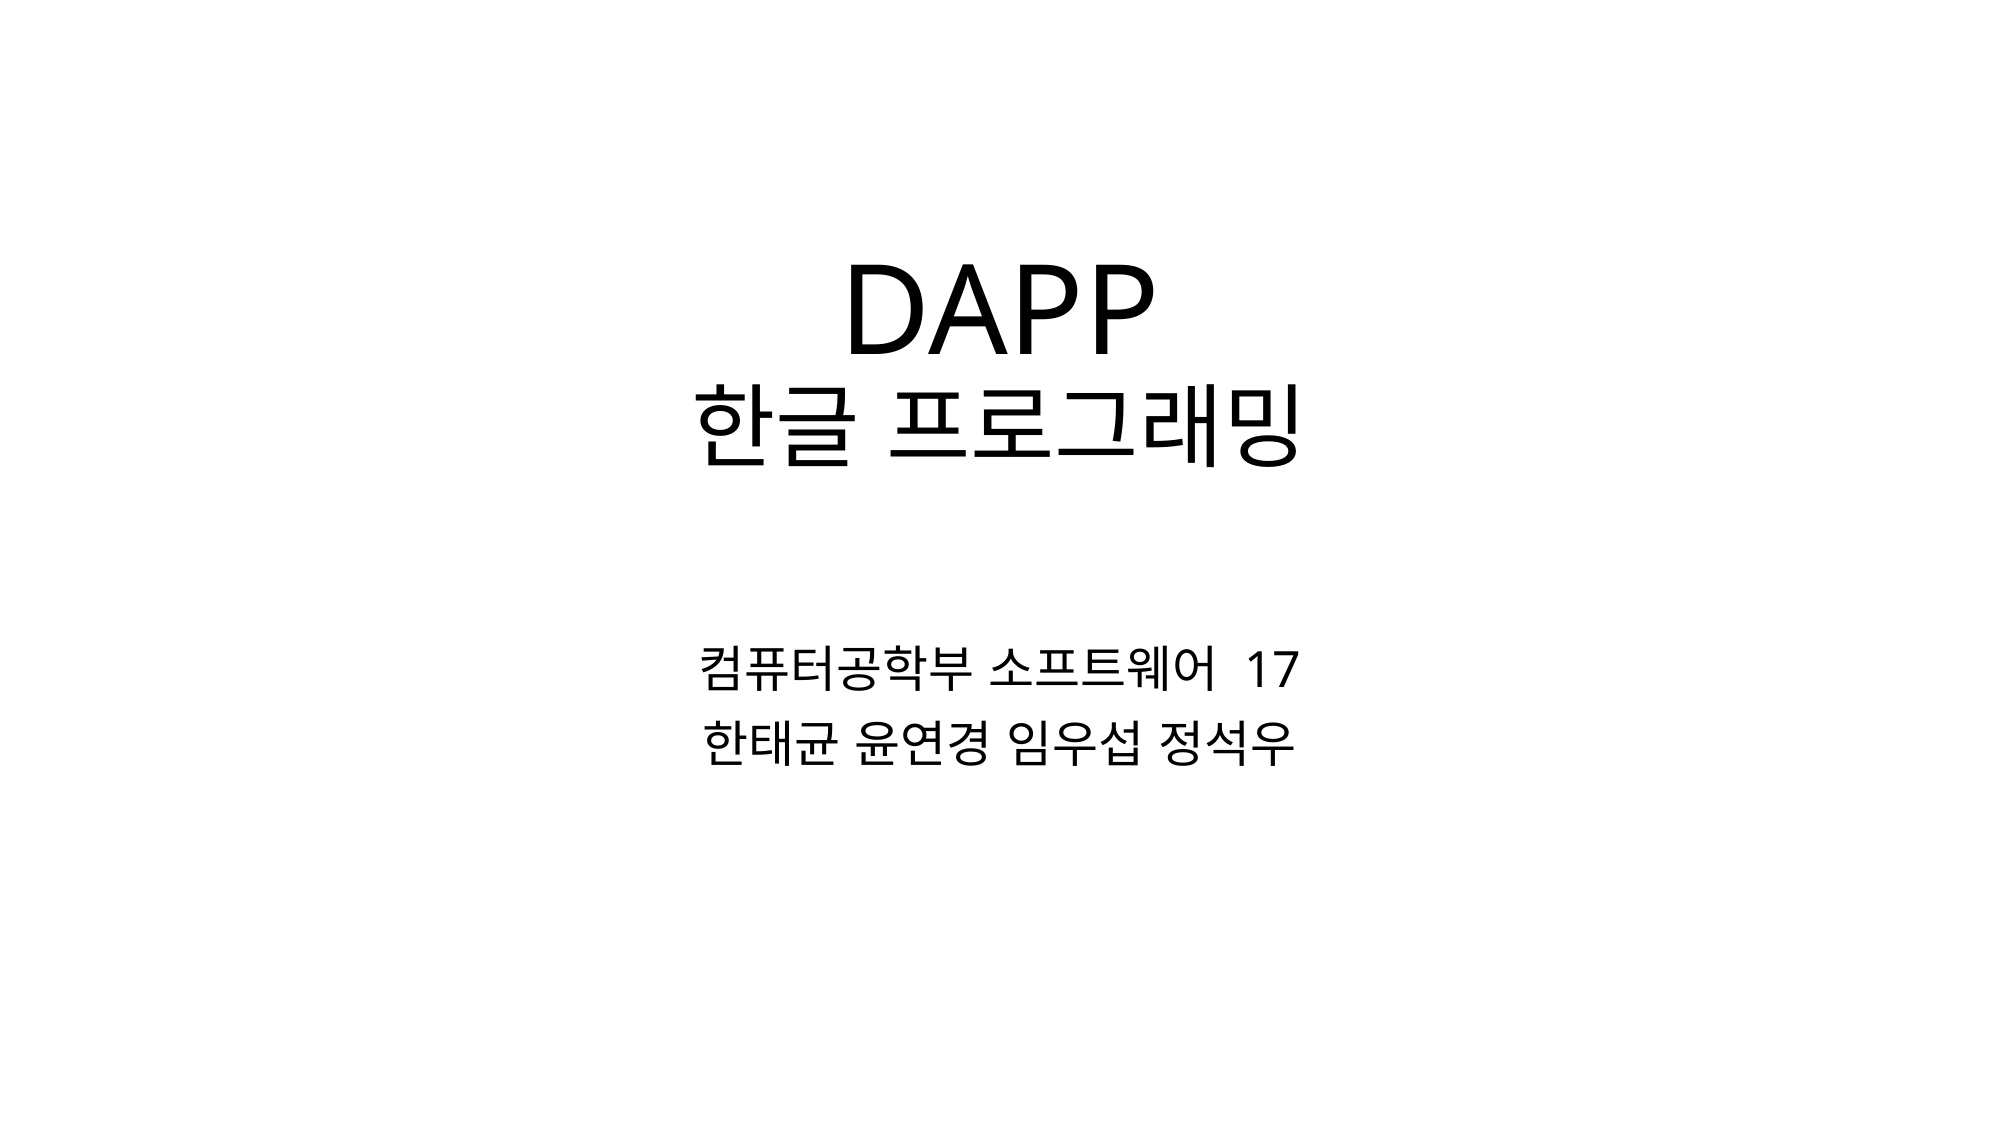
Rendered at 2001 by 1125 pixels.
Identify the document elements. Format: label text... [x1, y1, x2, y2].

subtitle 컴퓨터공학부 소프트웨어 17 한태균 윤연경 임우섭 정석우 [249, 636, 1750, 909]
title DAPP 한글 프로그래밍 [249, 96, 1750, 489]
